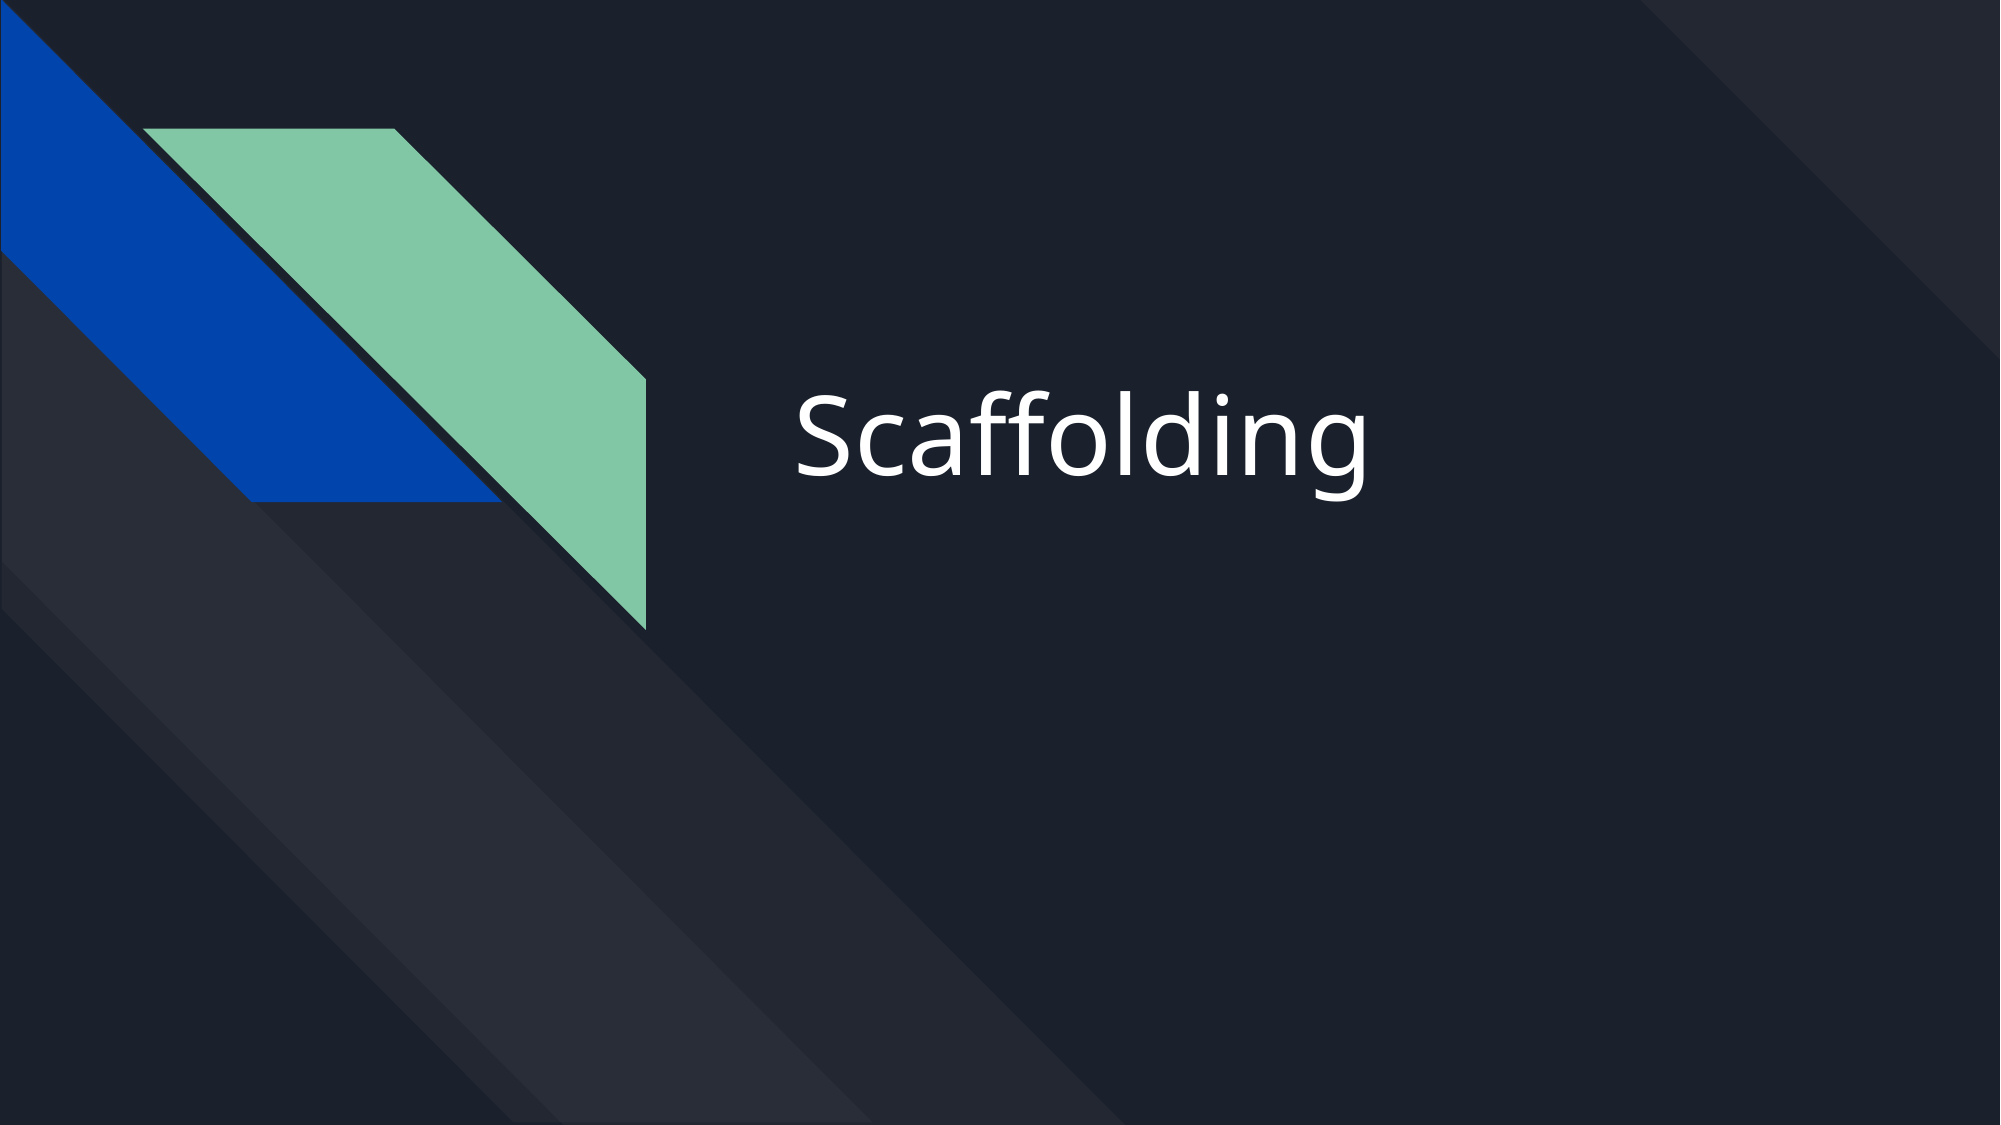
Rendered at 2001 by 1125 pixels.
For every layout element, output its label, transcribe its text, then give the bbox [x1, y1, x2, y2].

title Scaffolding [773, 345, 1872, 691]
